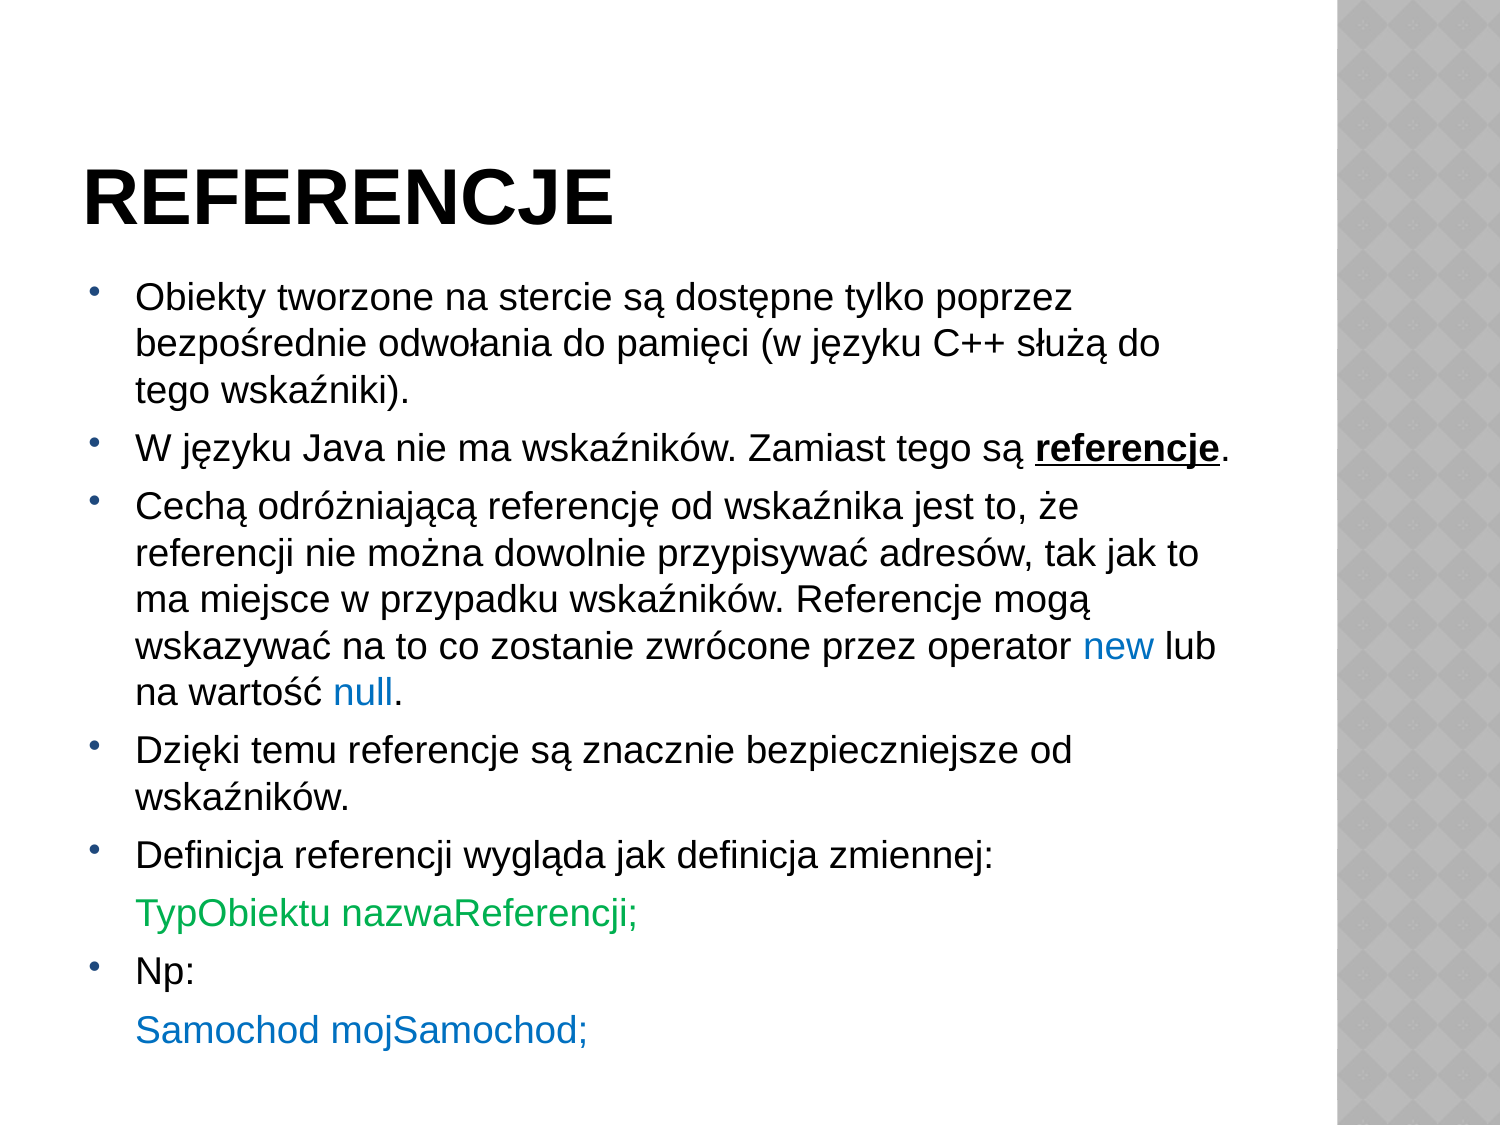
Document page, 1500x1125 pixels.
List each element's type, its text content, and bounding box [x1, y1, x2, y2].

title Referencje [75, 52, 1263, 240]
list Obiekty tworzone na stercie są dostępne tylko poprzez bezpośrednie odwołania do pamięci (w języku C++ służą do tego wskaźniki). W języku Java nie ma wskaźników. Zamiast tego są referencje. Cechą odróżniającą referencję od wskaźnika jest to, że referencji nie można dowolnie przypisywać adresów, tak jak to ma miejsce w przypadku wskaźników. Referencje mogą wskazywać na to co zostanie zwrócone przez operator new lub na wartość null. Dzięki temu referencje są znacznie bezpieczniejsze od wskaźników. Definicja referencji wygląda jak definicja zmiennej: TypObiektu nazwaReferencji; Np: Samochod mojSamochod; [75, 264, 1263, 1059]
